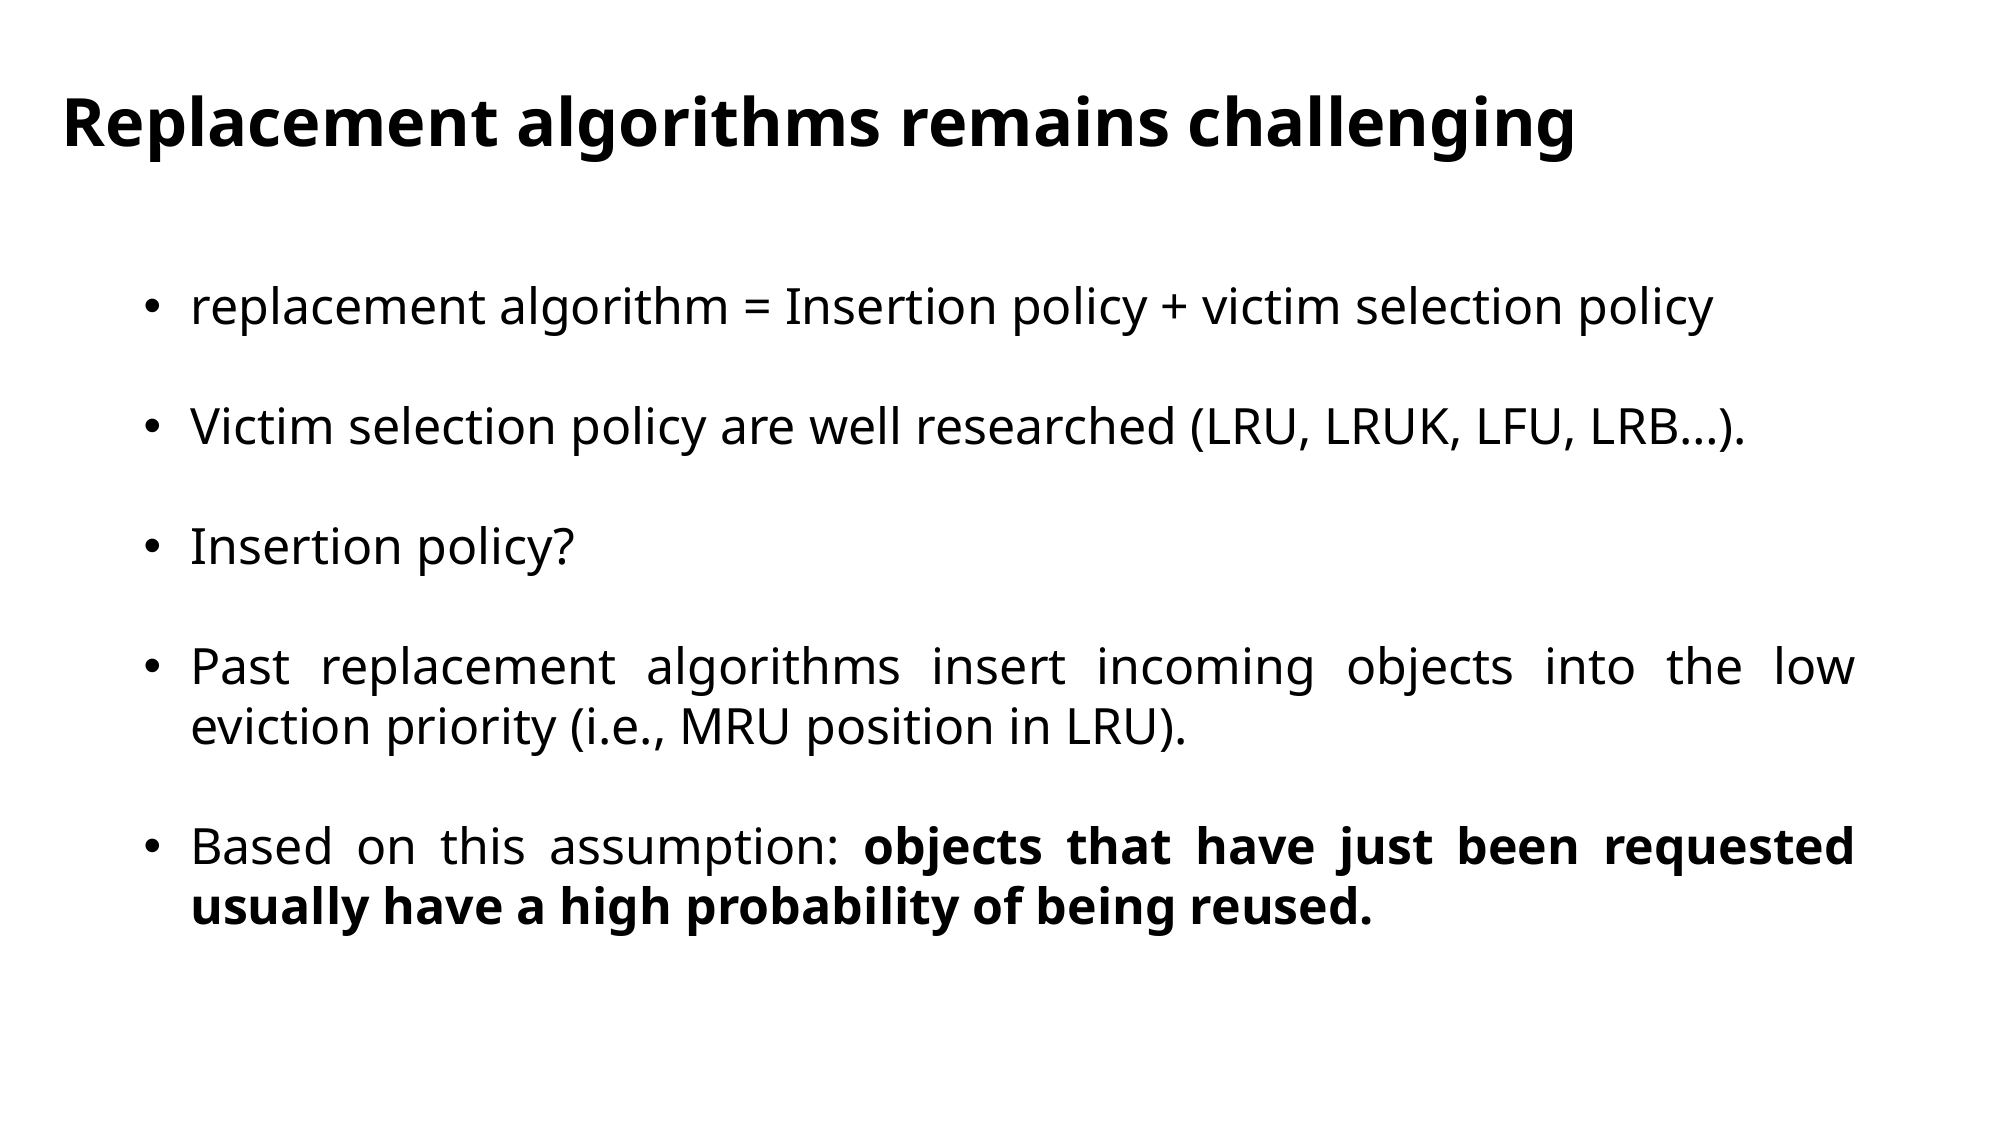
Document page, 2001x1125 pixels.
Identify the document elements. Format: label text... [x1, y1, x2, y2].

text_box Replacement algorithms remains challenging [46, 81, 1787, 168]
text_box replacement algorithm = Insertion policy + victim selection policy Victim selection policy are well researched (LRU, LRUK, LFU, LRB…). Insertion policy? Past replacement algorithms insert incoming objects into the low eviction priority (i.e., MRU position in LRU). Based on this assumption: objects that have just been requested usually have a high probability of being reused. [128, 267, 1872, 943]
